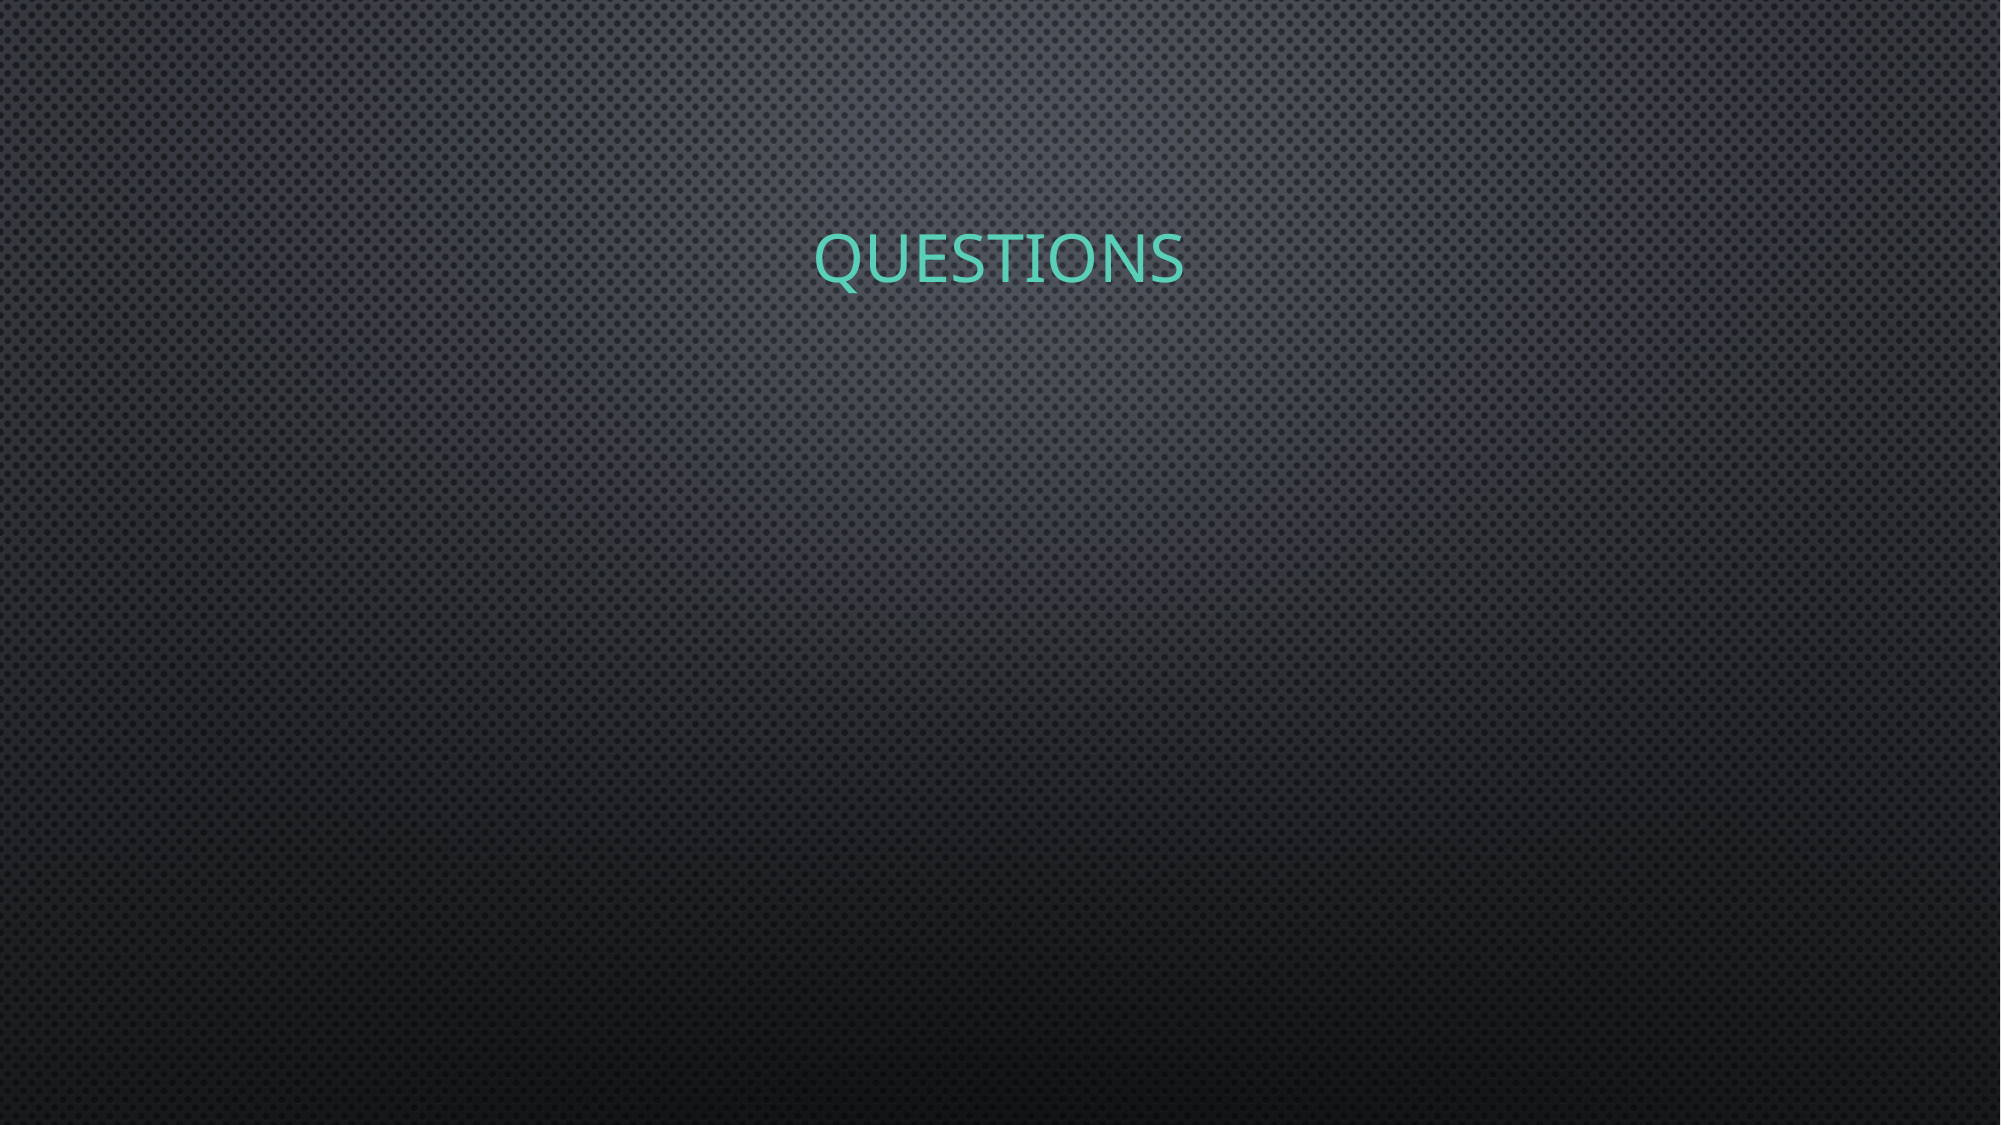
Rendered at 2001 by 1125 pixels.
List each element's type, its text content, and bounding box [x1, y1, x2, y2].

title Questions [187, 99, 1813, 413]
